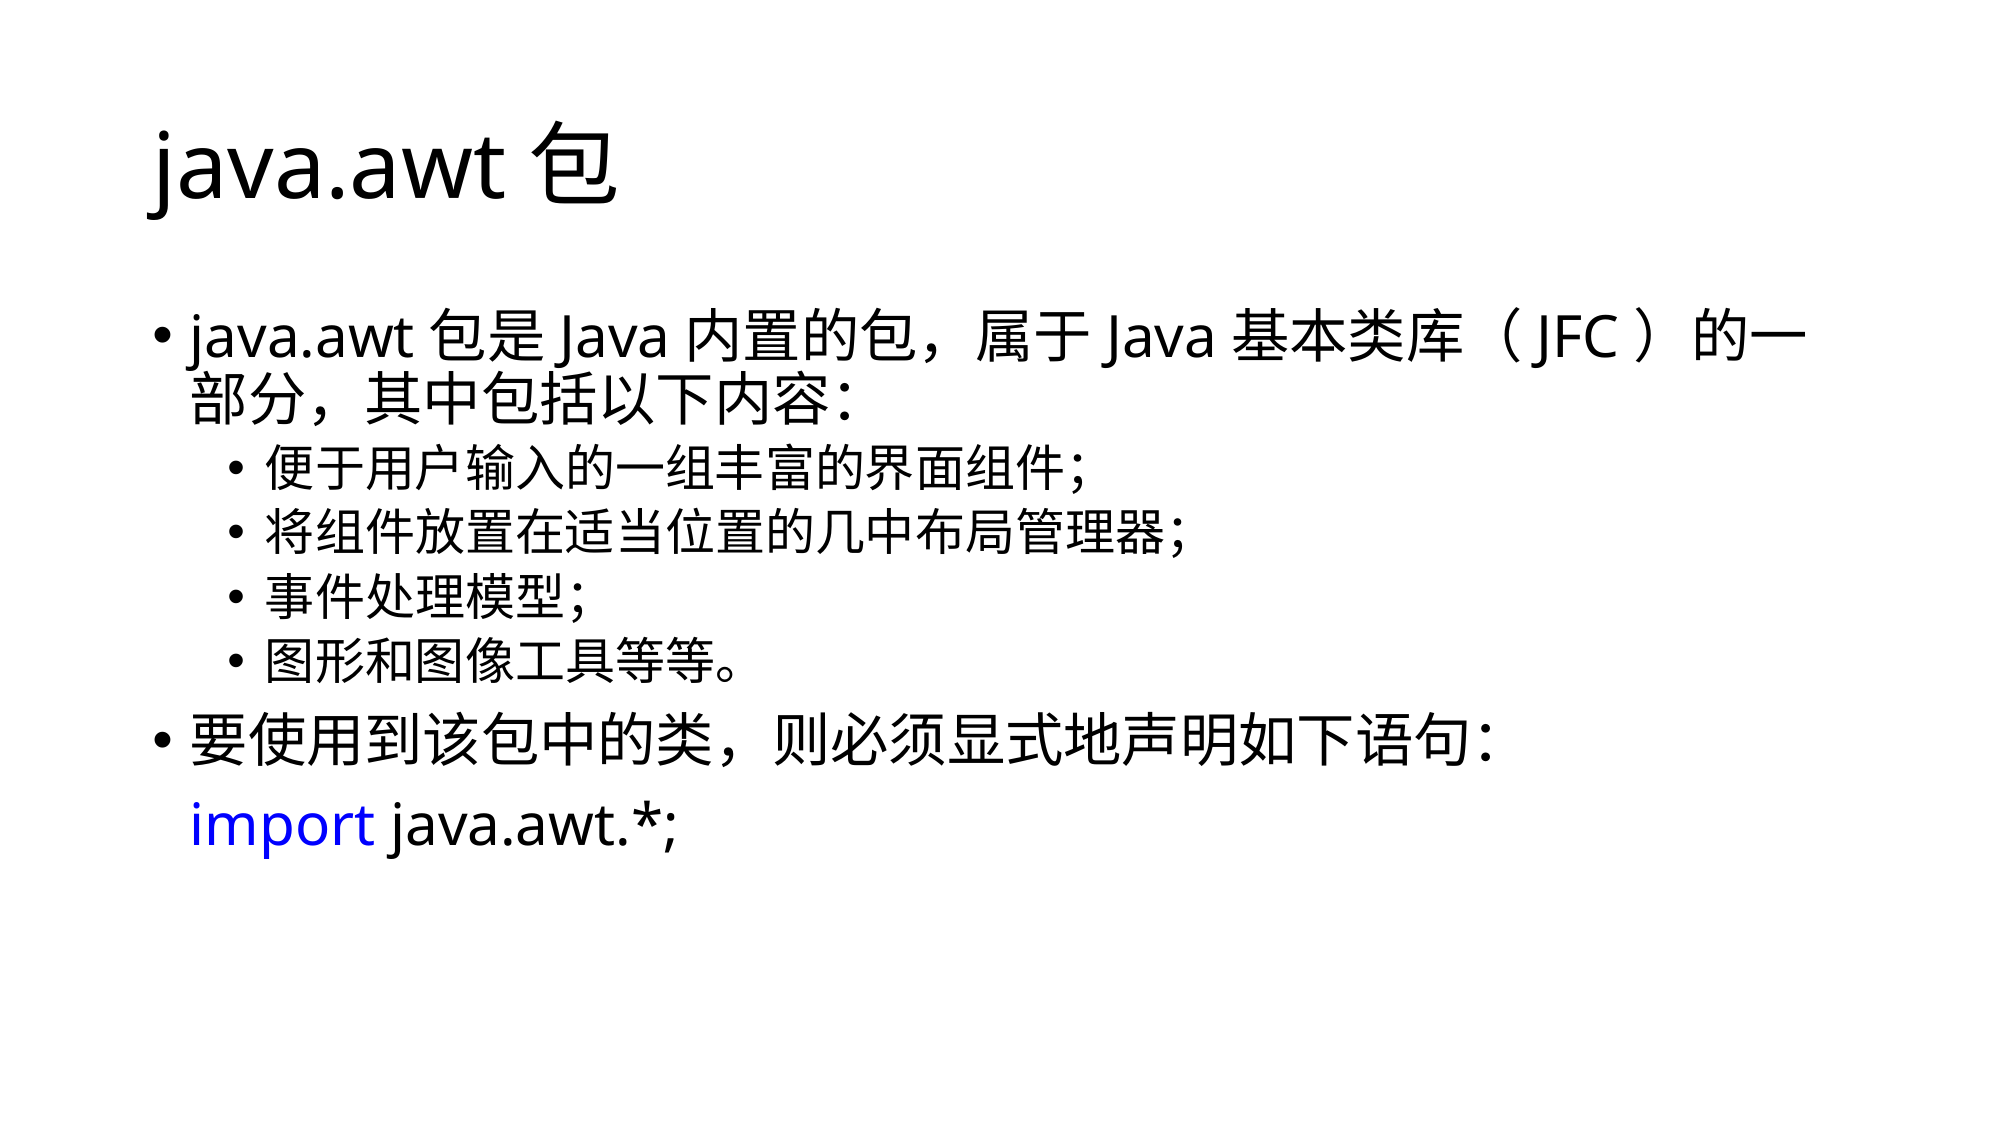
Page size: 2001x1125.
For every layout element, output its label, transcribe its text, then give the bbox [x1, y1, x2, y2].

list java.awt包是Java内置的包，属于Java基本类库（JFC）的一部分，其中包括以下内容： 便于用户输入的一组丰富的界面组件； 将组件放置在适当位置的几中布局管理器； 事件处理模型； 图形和图像工具等等。 要使用到该包中的类，则必须显式地声明如下语句： import java.awt.*; [137, 299, 1863, 1014]
title java.awt包 [137, 59, 1863, 278]
